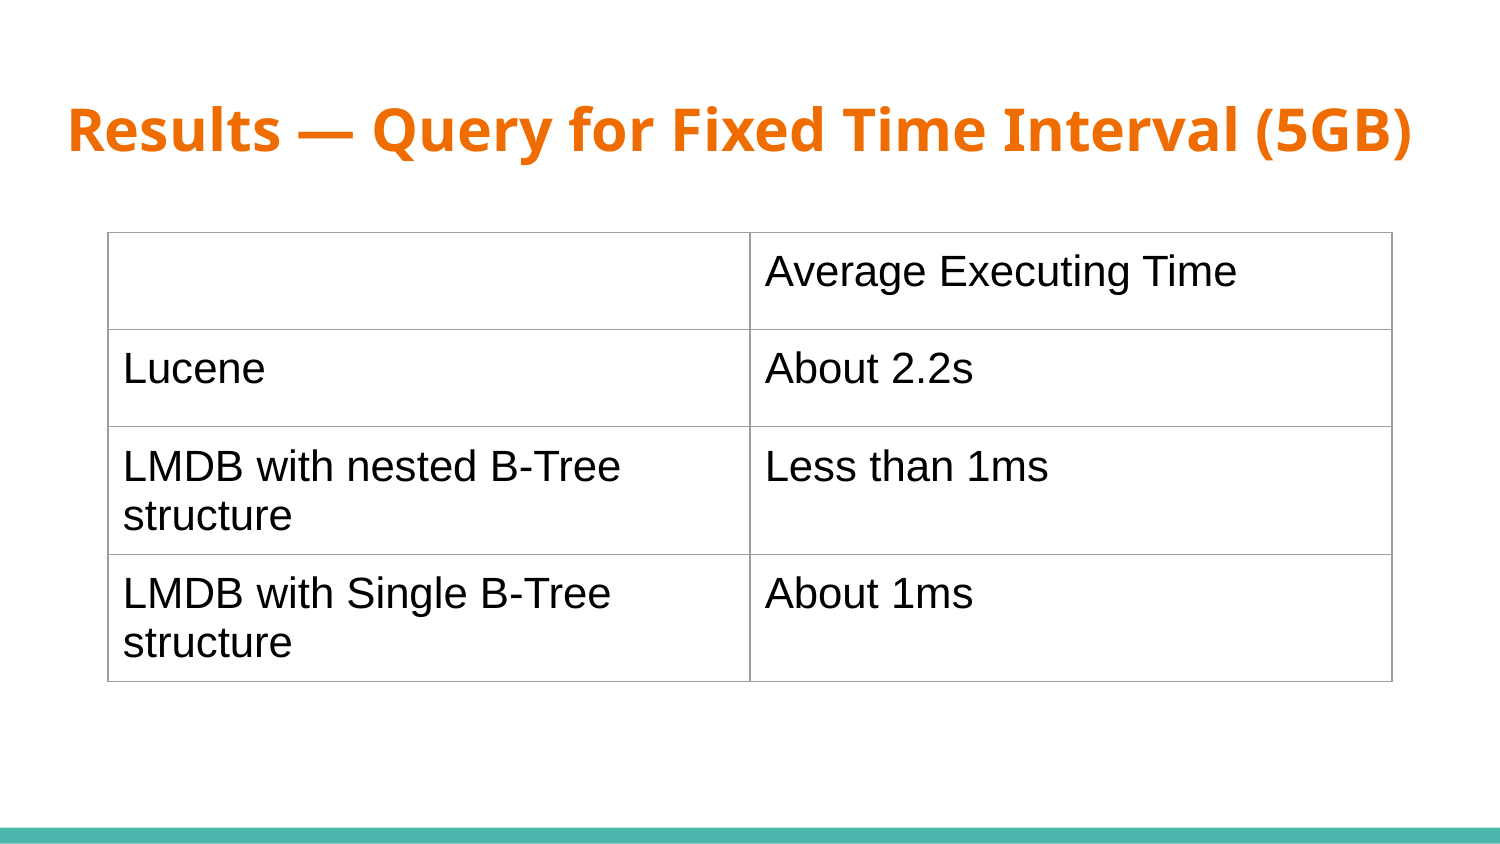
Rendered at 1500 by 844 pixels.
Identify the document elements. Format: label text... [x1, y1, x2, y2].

table_cell About 2.2s [751, 330, 1391, 426]
table_cell About 1ms [751, 555, 1391, 681]
table_header [109, 233, 749, 329]
table_cell LMDB with Single B-Tree structure [109, 555, 749, 681]
table_cell Less than 1ms [751, 427, 1391, 554]
table_header Average Executing Time [751, 233, 1391, 329]
title Results — Query for Fixed Time Interval (5GB) [51, 72, 1449, 189]
table_cell LMDB with nested B-Tree structure [109, 427, 749, 554]
table_cell Lucene [109, 330, 749, 426]
